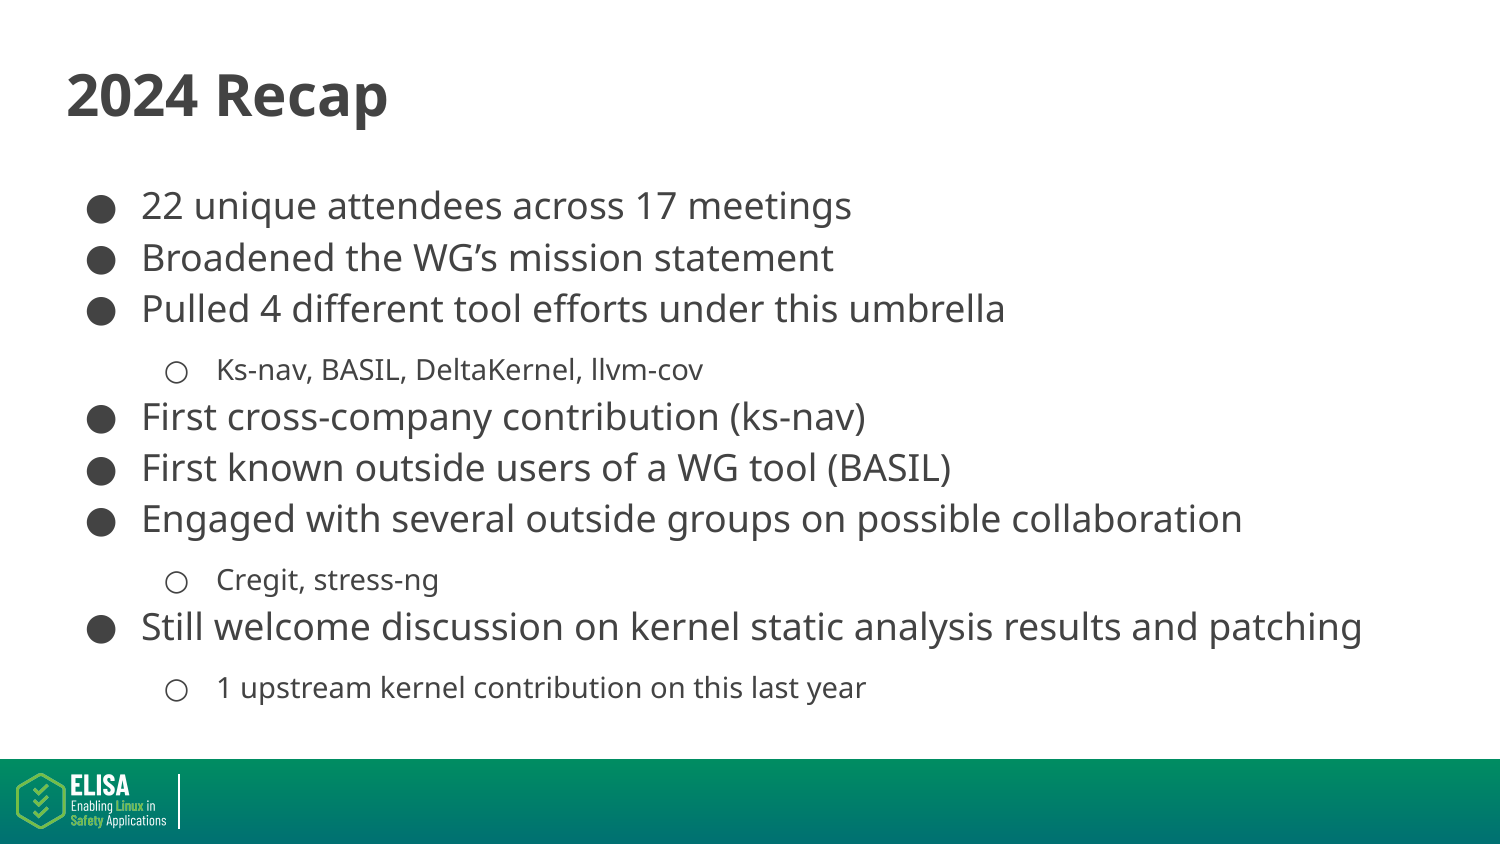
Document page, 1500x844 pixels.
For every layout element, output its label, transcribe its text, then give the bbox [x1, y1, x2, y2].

picture [16, 773, 166, 829]
list 22 unique attendees across 17 meetings Broadened the WG’s mission statement Pulled 4 different tool efforts under this umbrella Ks-nav, BASIL, DeltaKernel, llvm-cov First cross-company contribution (ks-nav) First known outside users of a WG tool (BASIL) Engaged with several outside groups on possible collaboration Cregit, stress-ng Still welcome discussion on kernel static analysis results and patching 1 upstream kernel contribution on this last year [51, 161, 1449, 726]
title 2024 Recap [51, 43, 1449, 138]
